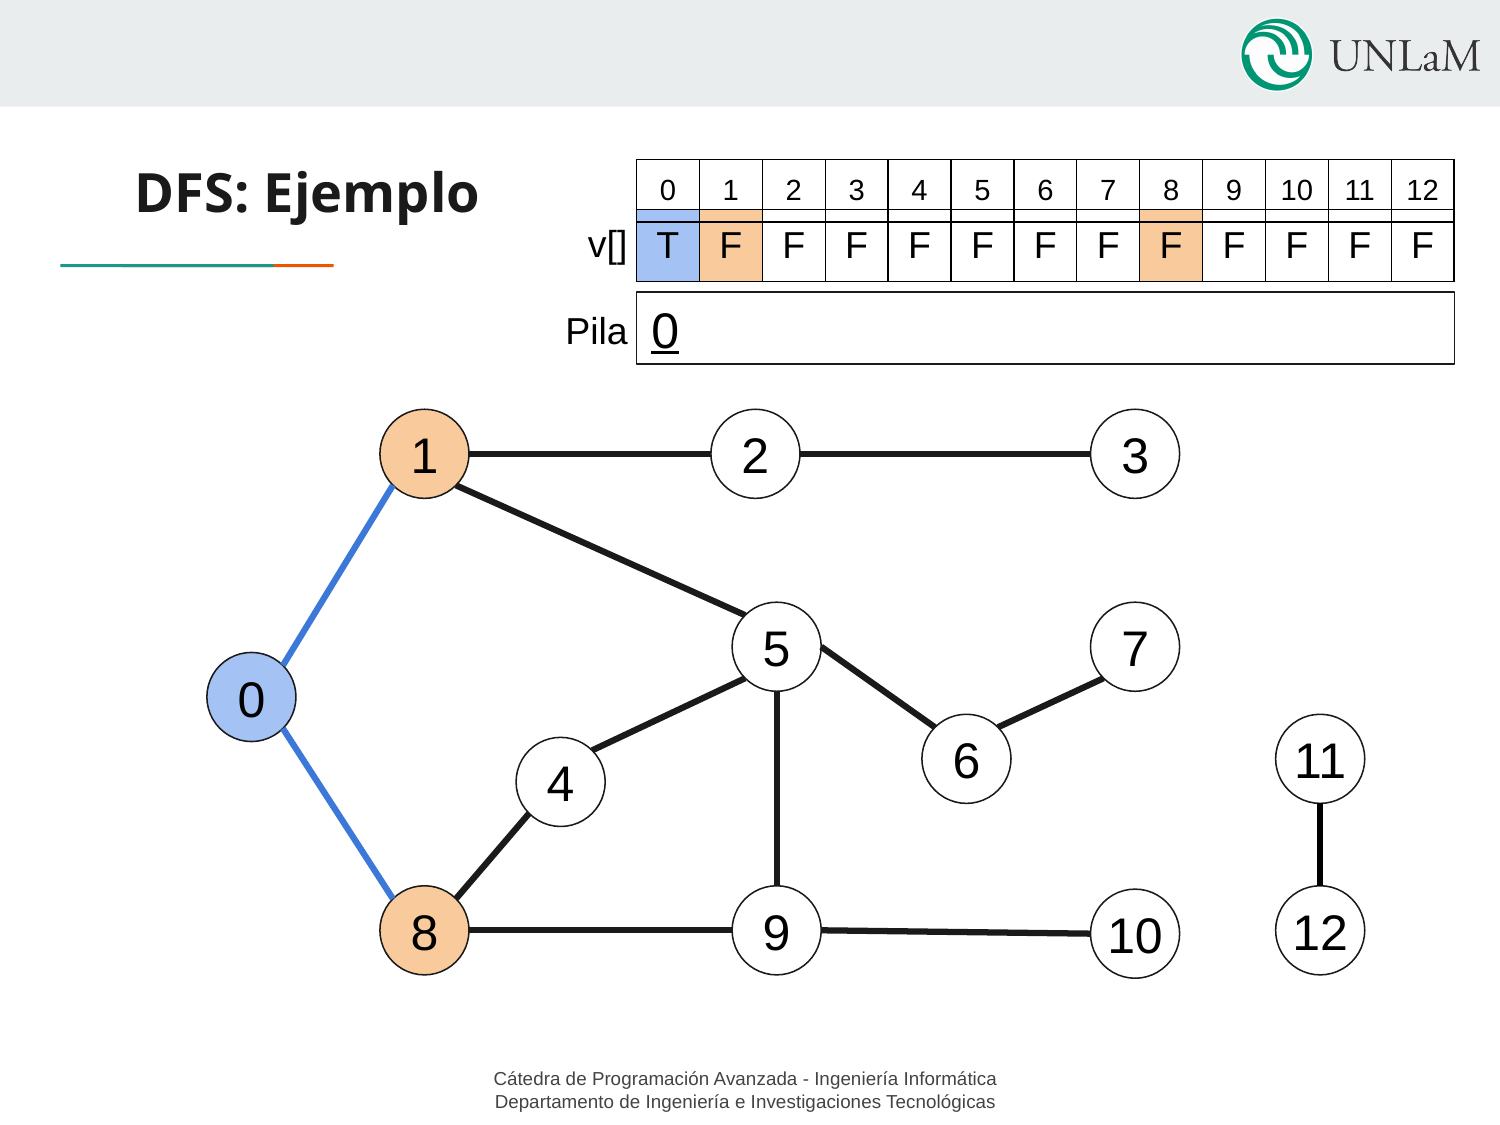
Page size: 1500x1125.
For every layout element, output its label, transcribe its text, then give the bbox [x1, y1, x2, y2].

table_header F [1329, 223, 1391, 281]
table_header F [1015, 223, 1076, 281]
table_header 4 [889, 160, 950, 221]
text_box 0 [637, 292, 1455, 365]
table_header 0 [637, 160, 699, 221]
text_box 12 [1275, 885, 1365, 975]
table_header 11 [1329, 160, 1391, 221]
table_header F [1392, 223, 1453, 281]
table_header 5 [952, 160, 1013, 221]
table_header 3 [826, 160, 887, 221]
table_header 2 [763, 160, 825, 221]
table_header 12 [1392, 160, 1453, 221]
table_header 9 [1203, 160, 1265, 221]
table_header F [1266, 223, 1328, 281]
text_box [820, 929, 1091, 934]
text_box 7 [1090, 602, 1180, 692]
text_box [455, 484, 746, 616]
text_box 0 [206, 652, 296, 742]
text_box v[] [470, 204, 636, 277]
table_header T [637, 223, 699, 281]
text_box 8 [379, 885, 469, 975]
table_header F [889, 223, 950, 281]
table_header F [700, 223, 762, 281]
text_box 11 [1275, 714, 1365, 804]
table_header 10 [1266, 160, 1328, 221]
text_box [455, 813, 530, 899]
text_box 3 [1090, 409, 1180, 499]
picture [1240, 17, 1480, 92]
text_box 1 [379, 409, 469, 499]
title DFS: Ejemplo [119, 143, 1381, 261]
table_header F [1203, 223, 1265, 281]
text_box 9 [732, 885, 822, 975]
table_header F [952, 223, 1013, 281]
text_box Pila [470, 292, 637, 365]
text_box 4 [516, 737, 606, 827]
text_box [820, 646, 936, 728]
text_box 5 [732, 602, 822, 692]
text_box 2 [711, 409, 800, 499]
table_header F [826, 223, 887, 281]
table_header 8 [1140, 160, 1202, 221]
table_header 1 [700, 160, 762, 221]
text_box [282, 484, 394, 666]
table_header 6 [1015, 160, 1076, 221]
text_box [591, 677, 746, 751]
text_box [997, 677, 1104, 728]
text_box 6 [921, 714, 1012, 804]
table_header F [1140, 223, 1202, 281]
table_header 7 [1077, 160, 1139, 221]
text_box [282, 728, 394, 900]
table_header F [763, 223, 825, 281]
table_header F [1077, 223, 1139, 281]
text_box 10 [1090, 889, 1180, 979]
